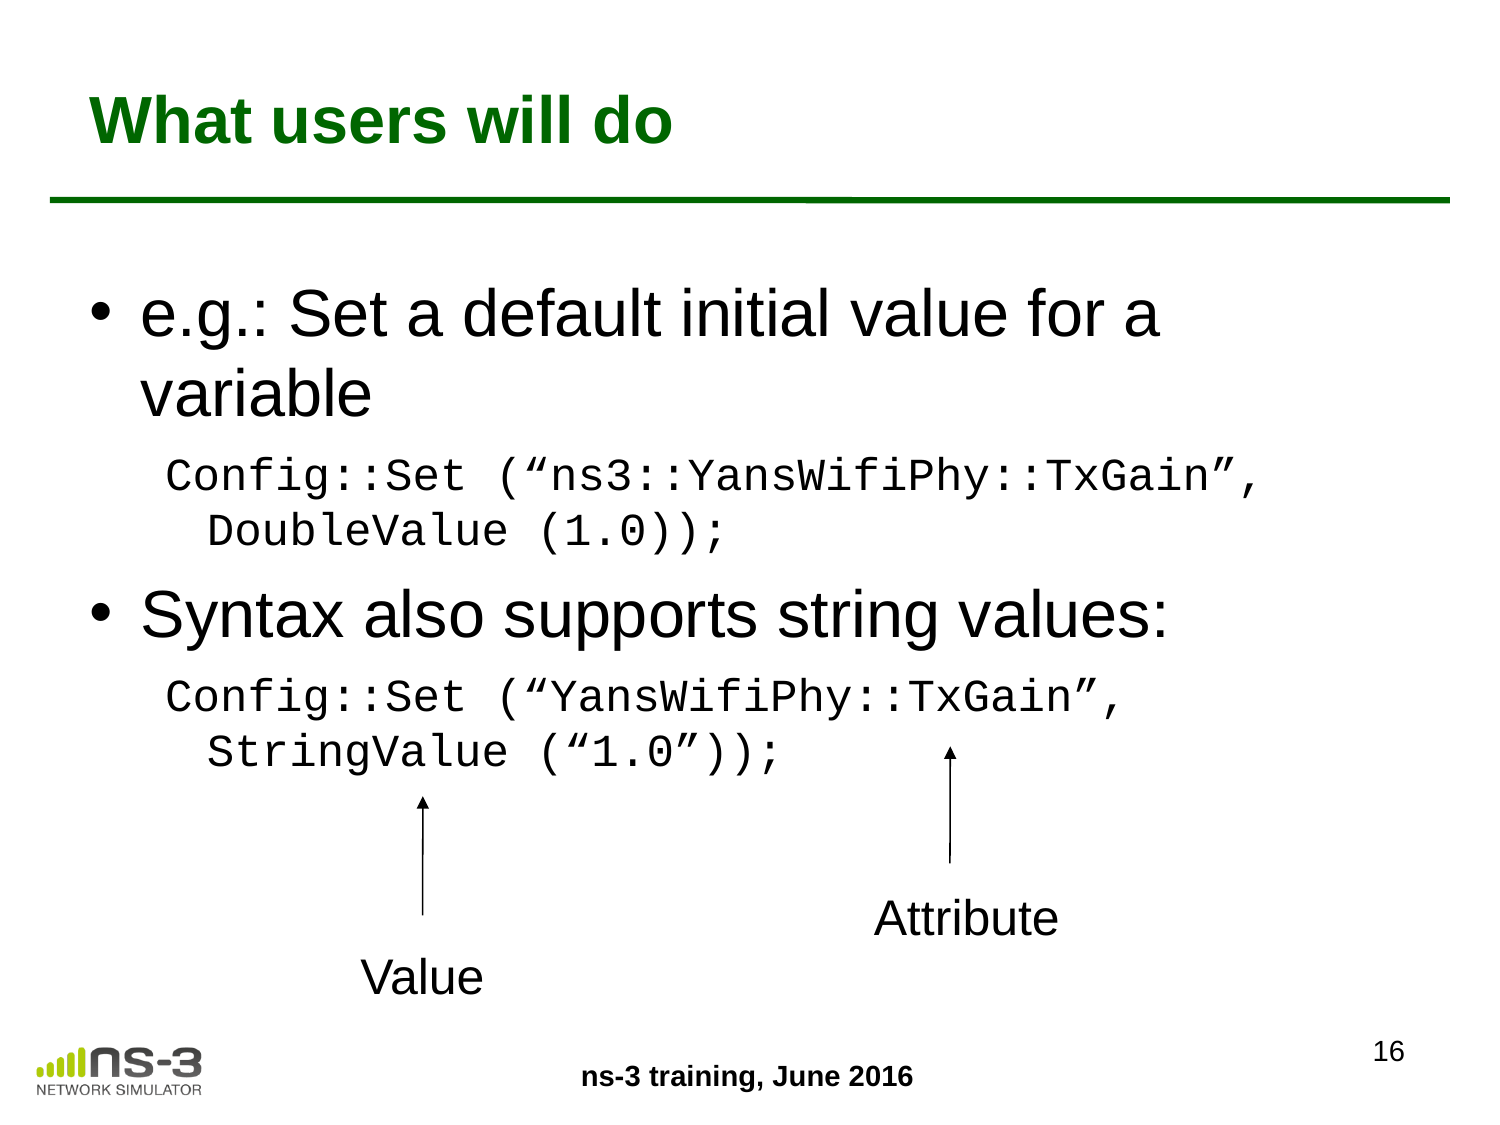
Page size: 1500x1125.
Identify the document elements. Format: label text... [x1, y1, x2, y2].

list e.g.: Set a default initial value for a variable Config::Set (“ns3::YansWifiPhy::TxGain”, DoubleValue (1.0)); Syntax also supports string values: Config::Set (“YansWifiPhy::TxGain”, StringValue (“1.0”)); [74, 262, 1426, 784]
slide_number 16 [1074, 1024, 1421, 1101]
text_box [943, 746, 957, 864]
text_box [416, 796, 430, 916]
text_box Attribute [859, 878, 1075, 953]
picture [24, 1017, 213, 1125]
footer ns-3 training, June 2016 [512, 1049, 983, 1125]
title What users will do [74, 68, 1426, 165]
text_box Value [345, 936, 500, 1012]
